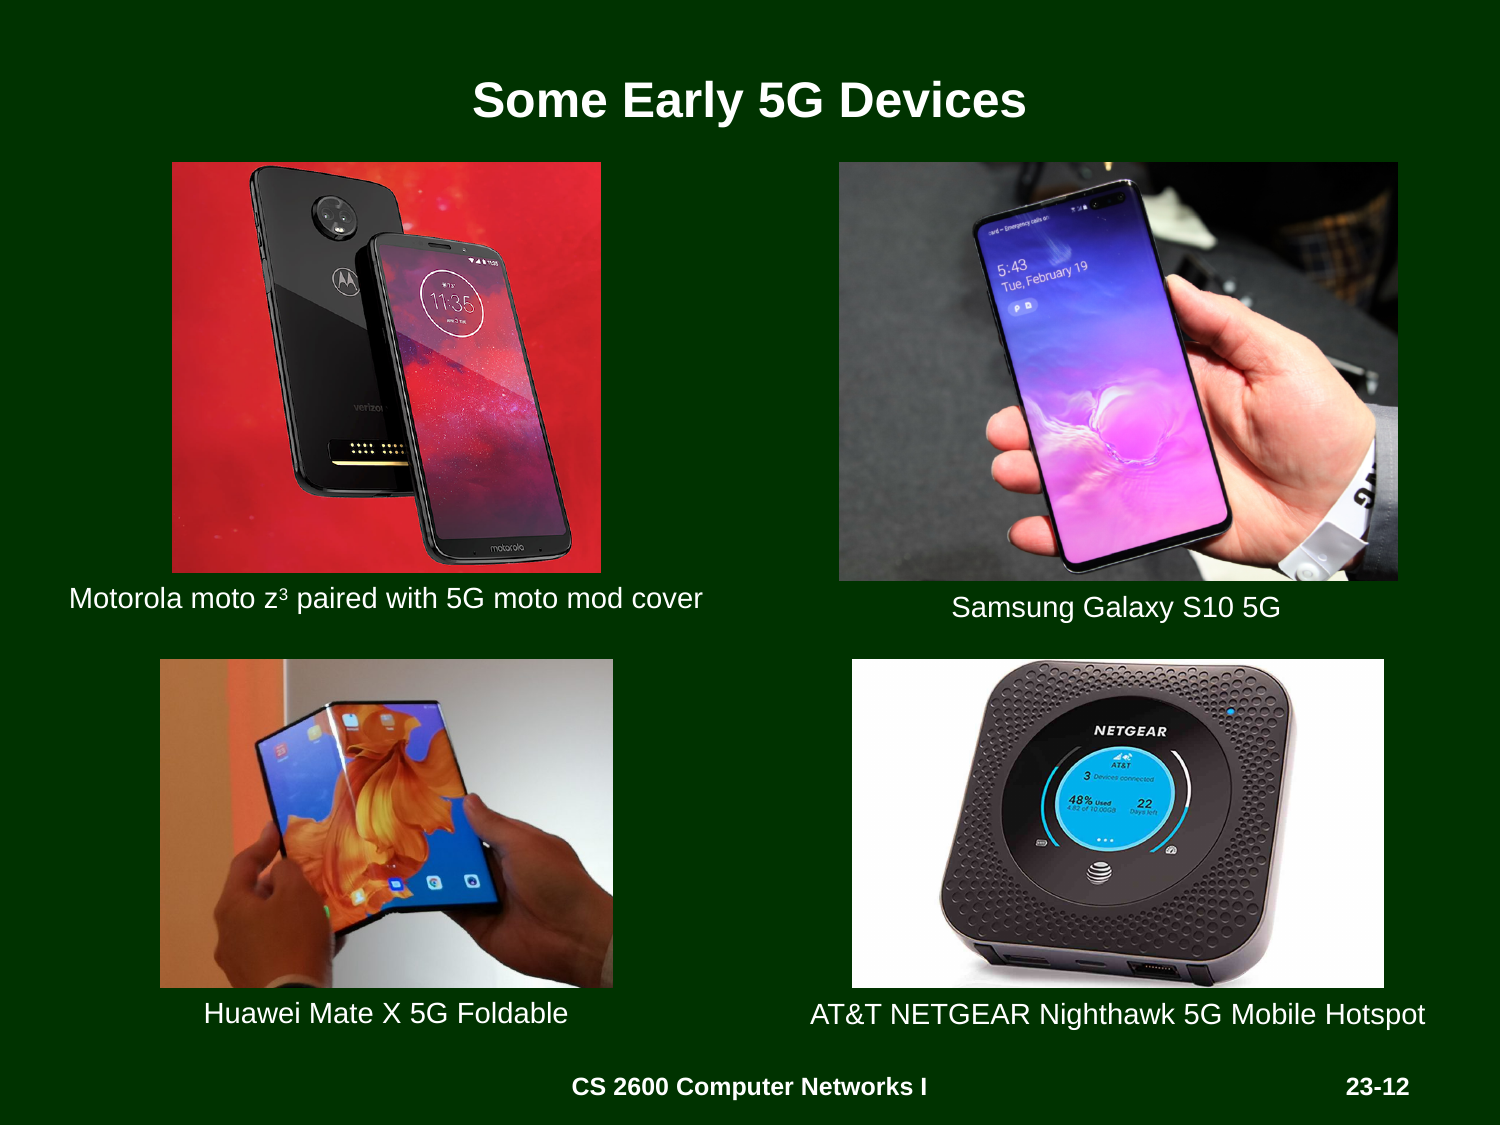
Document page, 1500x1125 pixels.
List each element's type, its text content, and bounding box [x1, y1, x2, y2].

picture [838, 162, 1398, 582]
text_box Samsung Galaxy S10 5G [936, 590, 1297, 631]
footer CS 2600 Computer Networks I [299, 1062, 1074, 1103]
text_box Motorola moto z3 paired with 5G moto mod cover [54, 572, 719, 622]
slide_number 23-12 [1074, 1062, 1426, 1103]
title Some Early 5G Devices [74, 44, 1426, 151]
text_box AT&T NETGEAR Nighthawk 5G Mobile Hotspot [795, 987, 1442, 1038]
picture [160, 658, 613, 988]
text_box Huawei Mate X 5G Foldable [188, 997, 585, 1038]
picture [852, 658, 1385, 988]
picture [172, 162, 601, 573]
